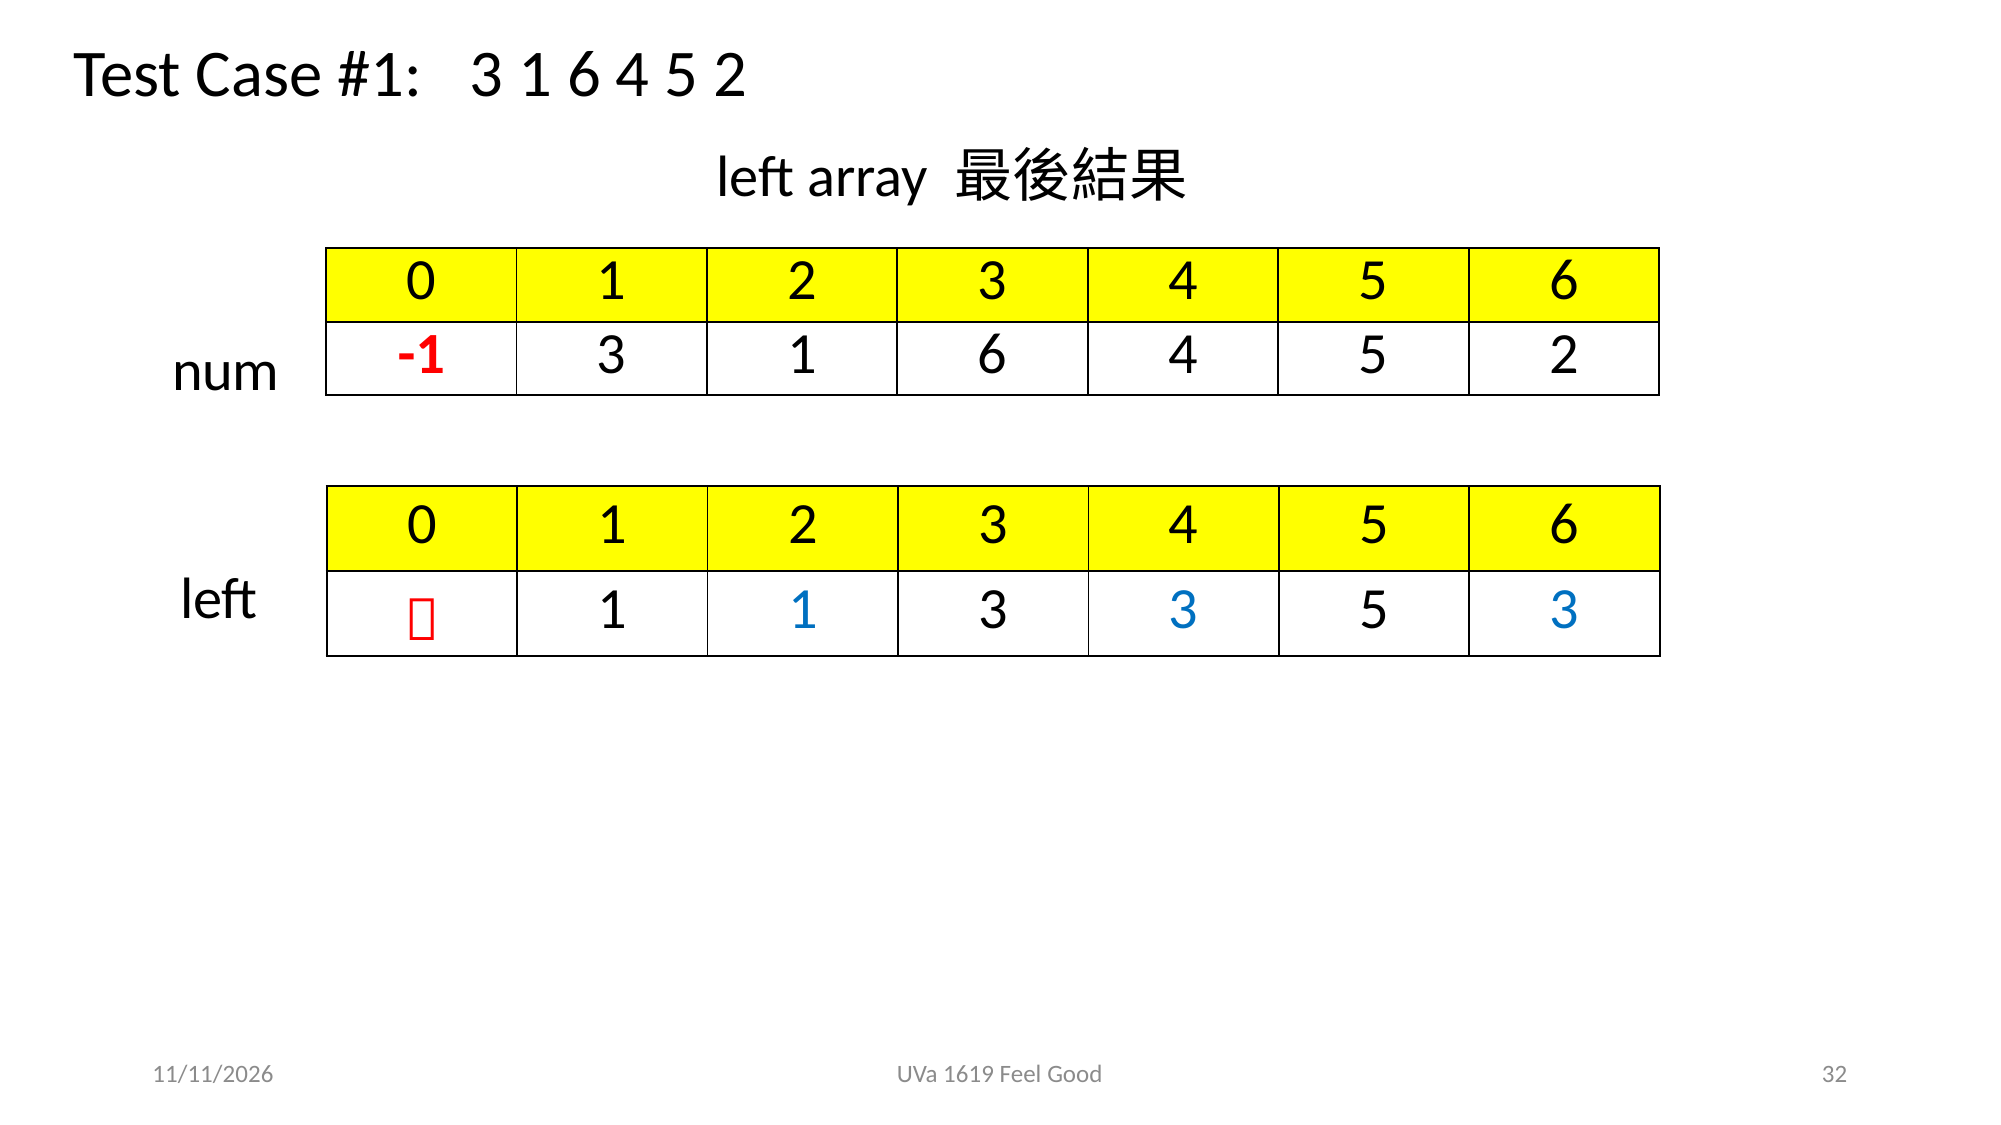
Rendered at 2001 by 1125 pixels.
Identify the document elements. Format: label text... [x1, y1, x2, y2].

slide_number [137, 1042, 588, 1103]
slide_number 32 [1412, 1042, 1863, 1103]
table_header 5 [1280, 487, 1468, 570]
table_cell  [328, 572, 516, 655]
table_cell 3 [899, 572, 1088, 655]
text_box 3 1 6 4 5 2 [454, 22, 785, 117]
table_cell 5 [1279, 323, 1468, 394]
table_header 6 [1470, 487, 1659, 570]
table_header 4 [1089, 487, 1278, 570]
table_cell 6 [898, 323, 1087, 394]
table_header 5 [1279, 249, 1468, 321]
text_box left [165, 552, 311, 638]
table_cell 3 [517, 323, 706, 394]
table_cell 1 [708, 323, 896, 394]
table_cell 2 [1470, 323, 1658, 394]
table_header 2 [708, 487, 897, 570]
table_header 2 [708, 249, 896, 321]
footer UVa 1619 Feel Good [662, 1042, 1338, 1103]
table_cell 4 [1089, 323, 1277, 394]
text_box left array 最後結果 [701, 130, 1215, 216]
table_cell -1 [327, 323, 516, 394]
table_cell 1 [708, 572, 897, 655]
table_header 0 [328, 487, 516, 570]
table_header 0 [327, 249, 516, 321]
table_cell 5 [1280, 572, 1468, 655]
table_header 1 [518, 487, 707, 570]
table_header 4 [1089, 249, 1277, 321]
table_header 6 [1470, 249, 1658, 321]
text_box num [157, 324, 303, 410]
table_header 3 [898, 249, 1087, 321]
text_box Test Case #1: [58, 22, 454, 117]
table_header 1 [517, 249, 706, 321]
table_cell 3 [1089, 572, 1278, 655]
table_header 3 [899, 487, 1088, 570]
table_cell 1 [518, 572, 707, 655]
table_cell 3 [1470, 572, 1659, 655]
